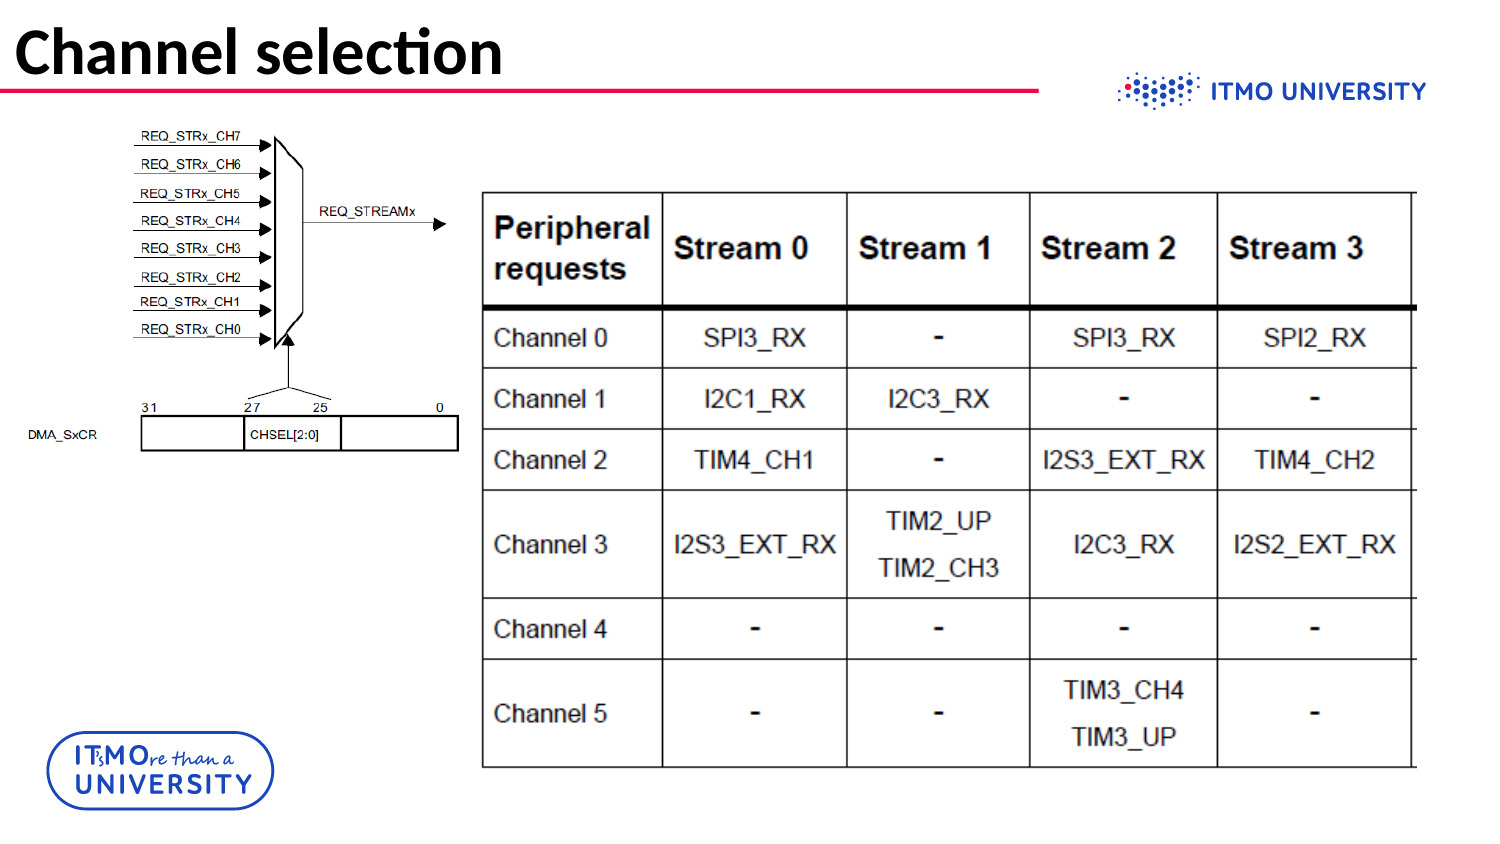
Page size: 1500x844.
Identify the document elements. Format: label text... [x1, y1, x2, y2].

picture [0, 0, 1500, 844]
title Channel selection [0, 0, 1030, 102]
